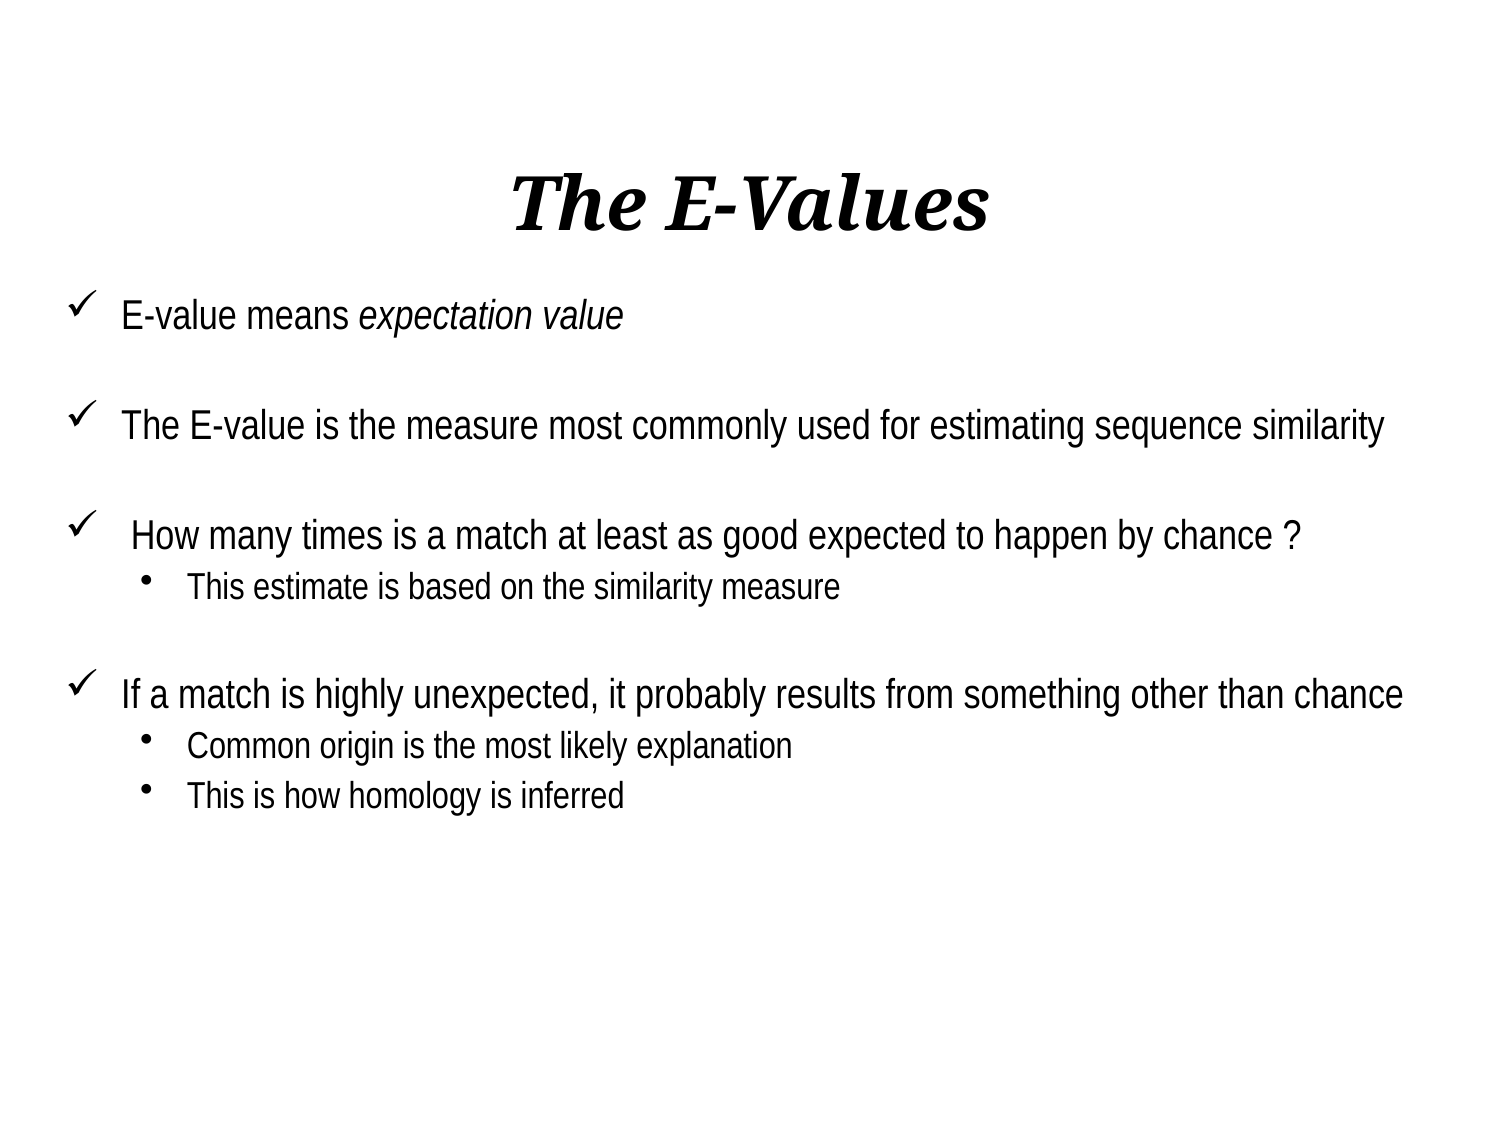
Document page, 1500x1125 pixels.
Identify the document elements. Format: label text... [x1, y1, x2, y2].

list E-value means expectation value The E-value is the measure most commonly used for estimating sequence similarity How many times is a match at least as good expected to happen by chance ? This estimate is based on the similarity measure If a match is highly unexpected, it probably results from something other than chance Common origin is the most likely explanation This is how homology is inferred [50, 275, 1450, 1063]
title The E-Values [150, 125, 1350, 275]
